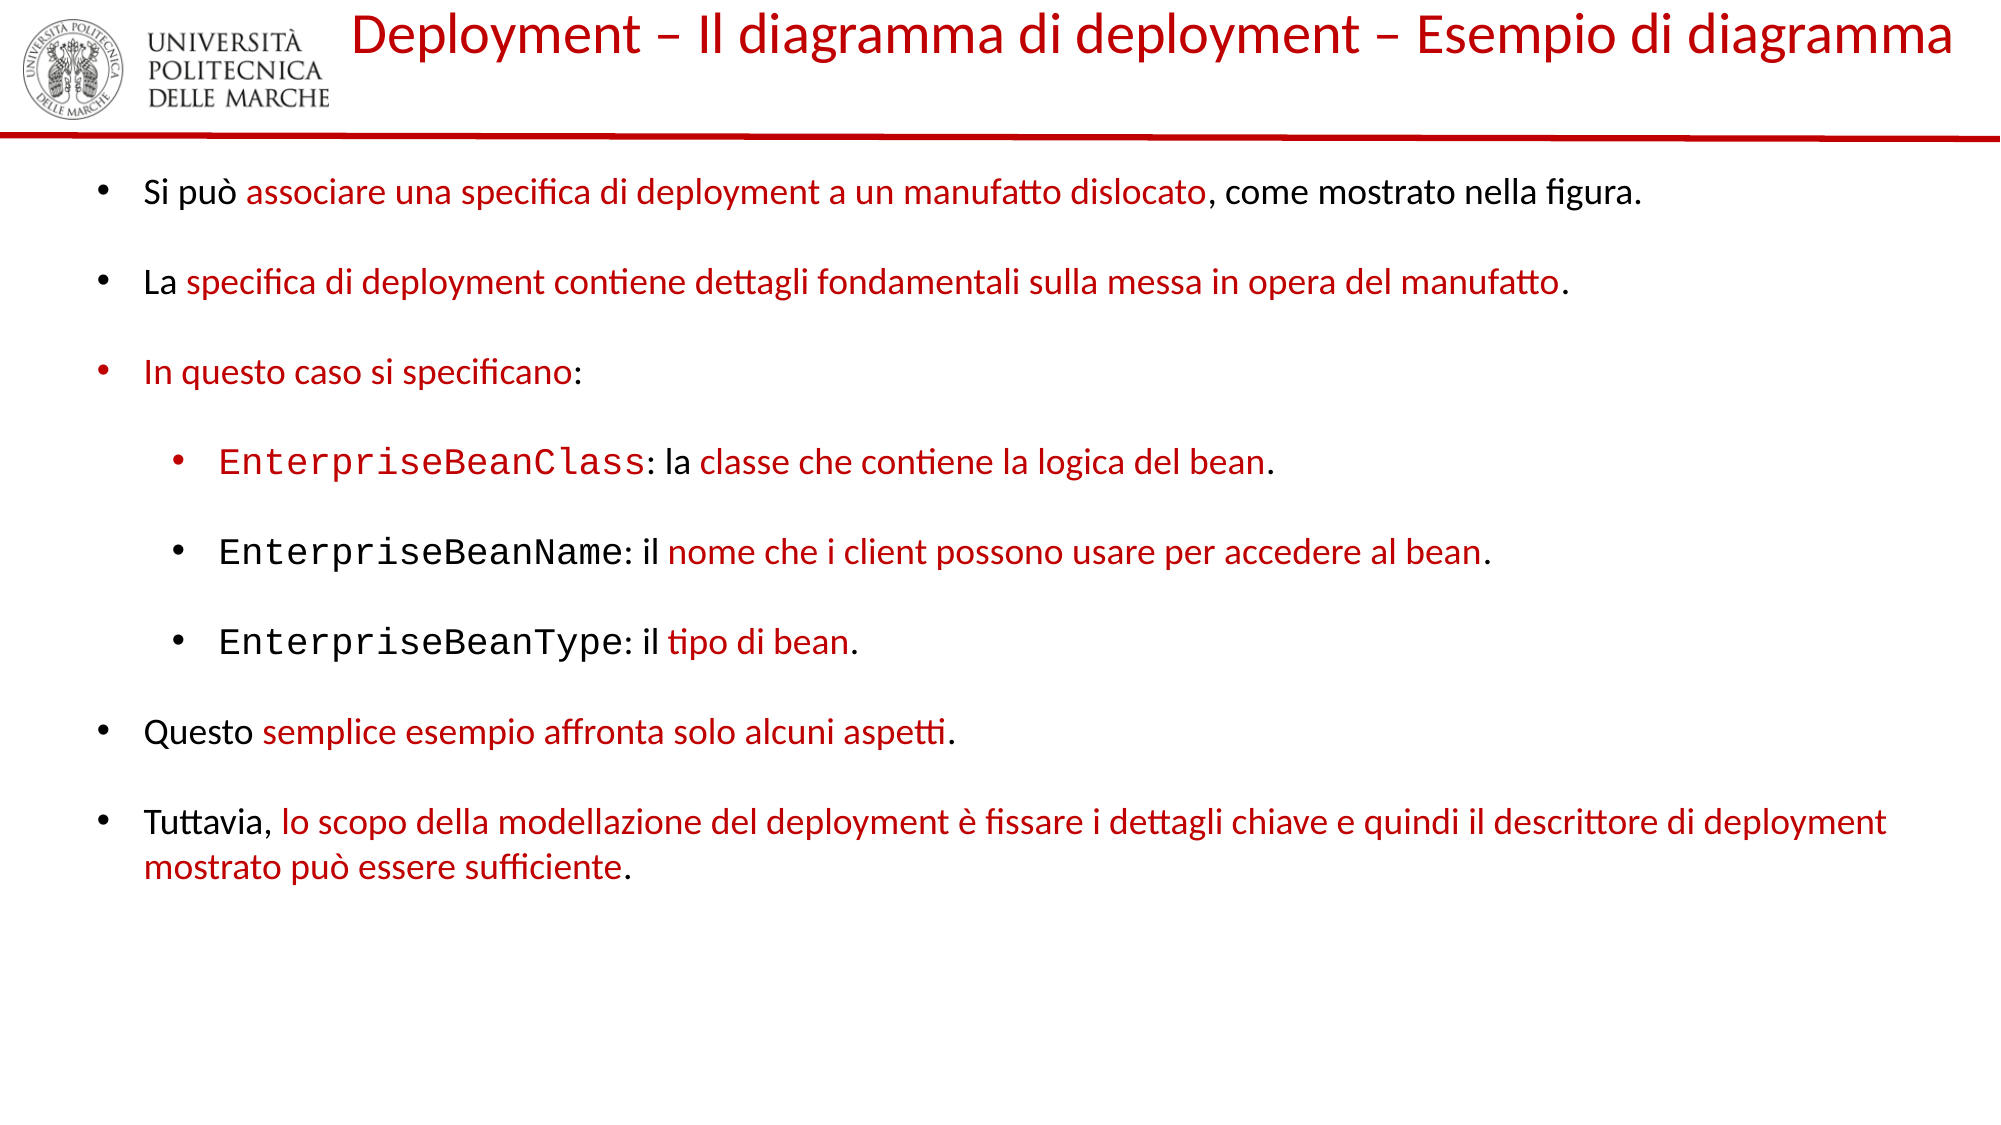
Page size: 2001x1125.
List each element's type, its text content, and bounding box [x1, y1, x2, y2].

text_box Si può associare una specifica di deployment a un manufatto dislocato, come mostrato nella figura. La specifica di deployment contiene dettagli fondamentali sulla messa in opera del manufatto. In questo caso si specificano: EnterpriseBeanClass: la classe che contiene la logica del bean. EnterpriseBeanName: il nome che i client possono usare per accedere al bean. EnterpriseBeanType: il tipo di bean. Questo semplice esempio affronta solo alcuni aspetti. Tuttavia, lo scopo della modellazione del deployment è fissare i dettagli chiave e quindi il descrittore di deployment mostrato può essere sufficiente. [82, 159, 1932, 985]
text_box Deployment – Il diagramma di deployment – Esempio di diagramma [336, 0, 1970, 73]
picture [23, 17, 329, 122]
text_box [0, 135, 2000, 139]
